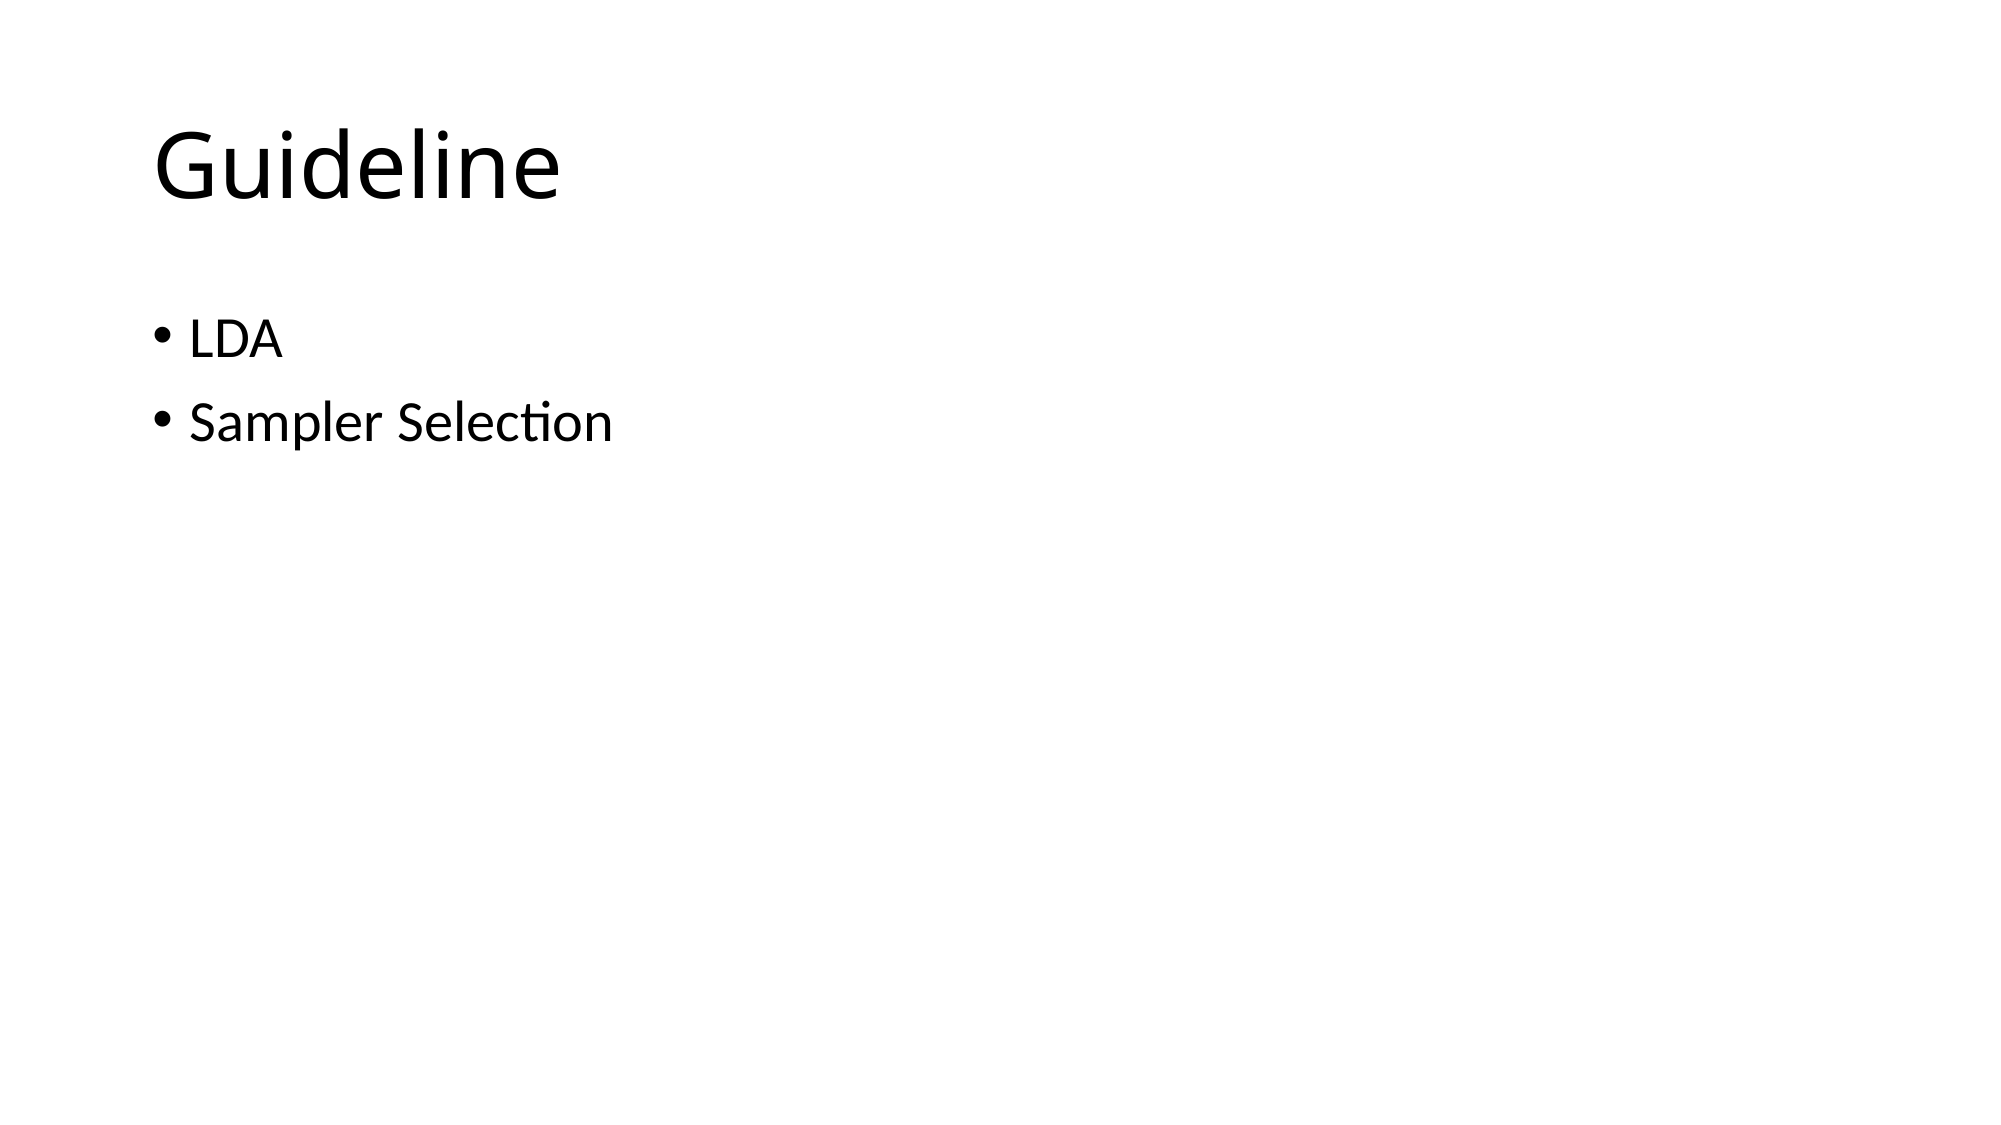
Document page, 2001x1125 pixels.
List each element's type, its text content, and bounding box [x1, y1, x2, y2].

title Guideline [137, 59, 1863, 278]
list LDA Sampler Selection [137, 299, 1863, 1014]
